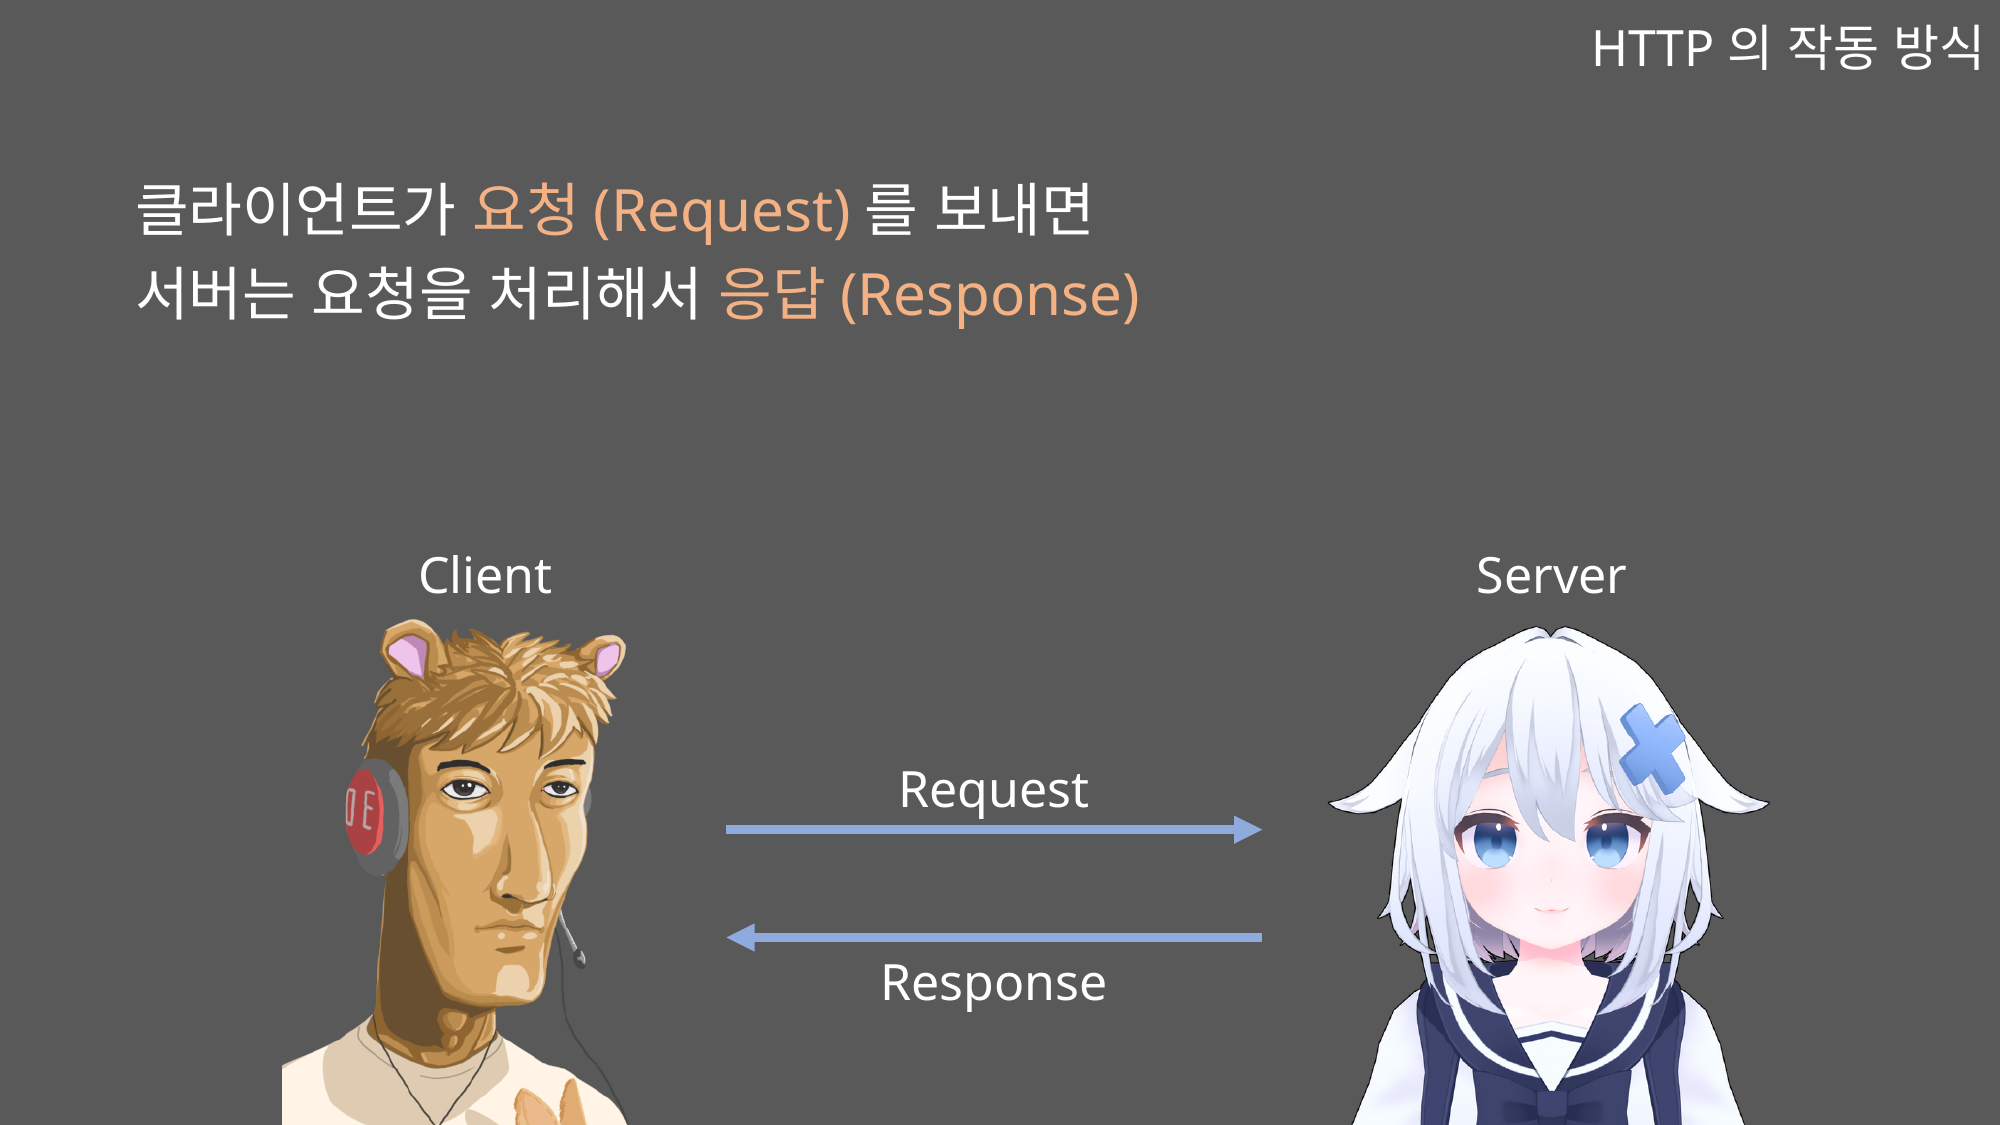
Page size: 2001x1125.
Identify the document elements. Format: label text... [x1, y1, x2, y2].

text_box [282, 535, 629, 1125]
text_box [726, 937, 1263, 1027]
text_box 서버는 요청을 처리해서 응답(Response) [120, 257, 1859, 342]
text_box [726, 749, 1263, 834]
text_box HTTP의 작동 방식 [919, 15, 2000, 88]
text_box 클라이언트가 요청(Request)를 보내면 [120, 173, 1859, 257]
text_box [1285, 535, 1819, 1125]
